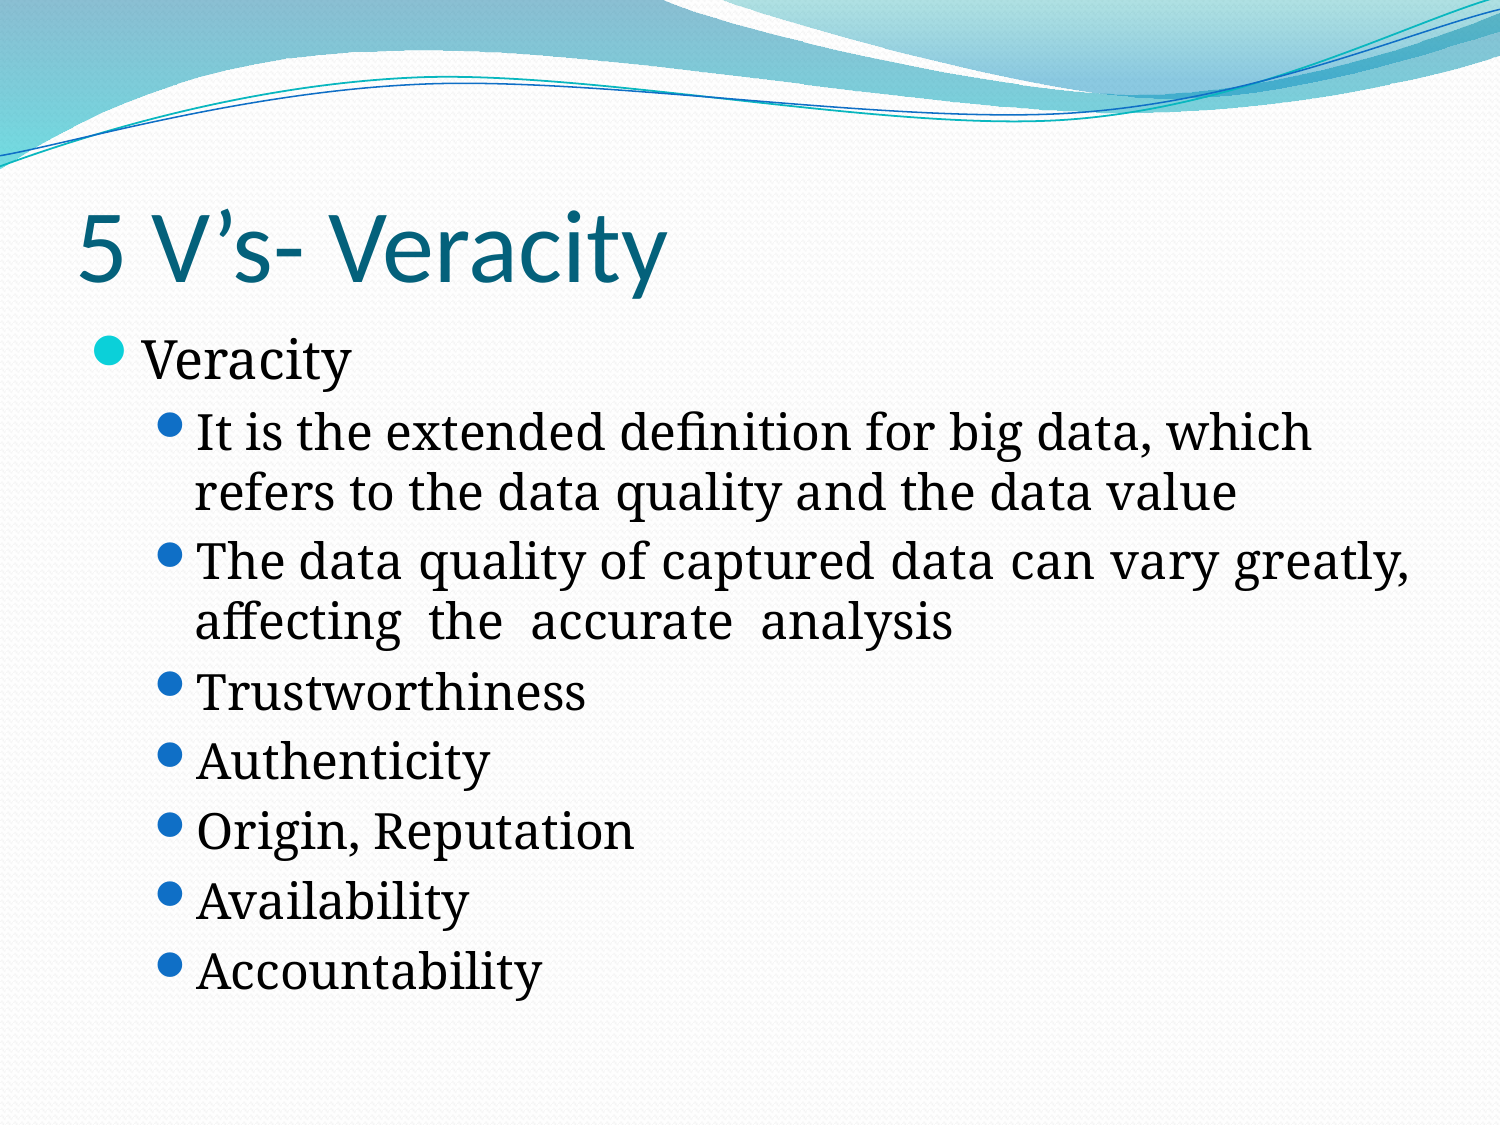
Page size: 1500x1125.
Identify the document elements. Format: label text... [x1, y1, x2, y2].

title 5 V’s- Veracity [75, 115, 1425, 303]
list Veracity It is the extended definition for big data, which refers to the data quality and the data value The data quality of captured data can vary greatly, affecting the accurate analysis Trustworthiness Authenticity Origin, Reputation Availability Accountability [75, 317, 1425, 1038]
